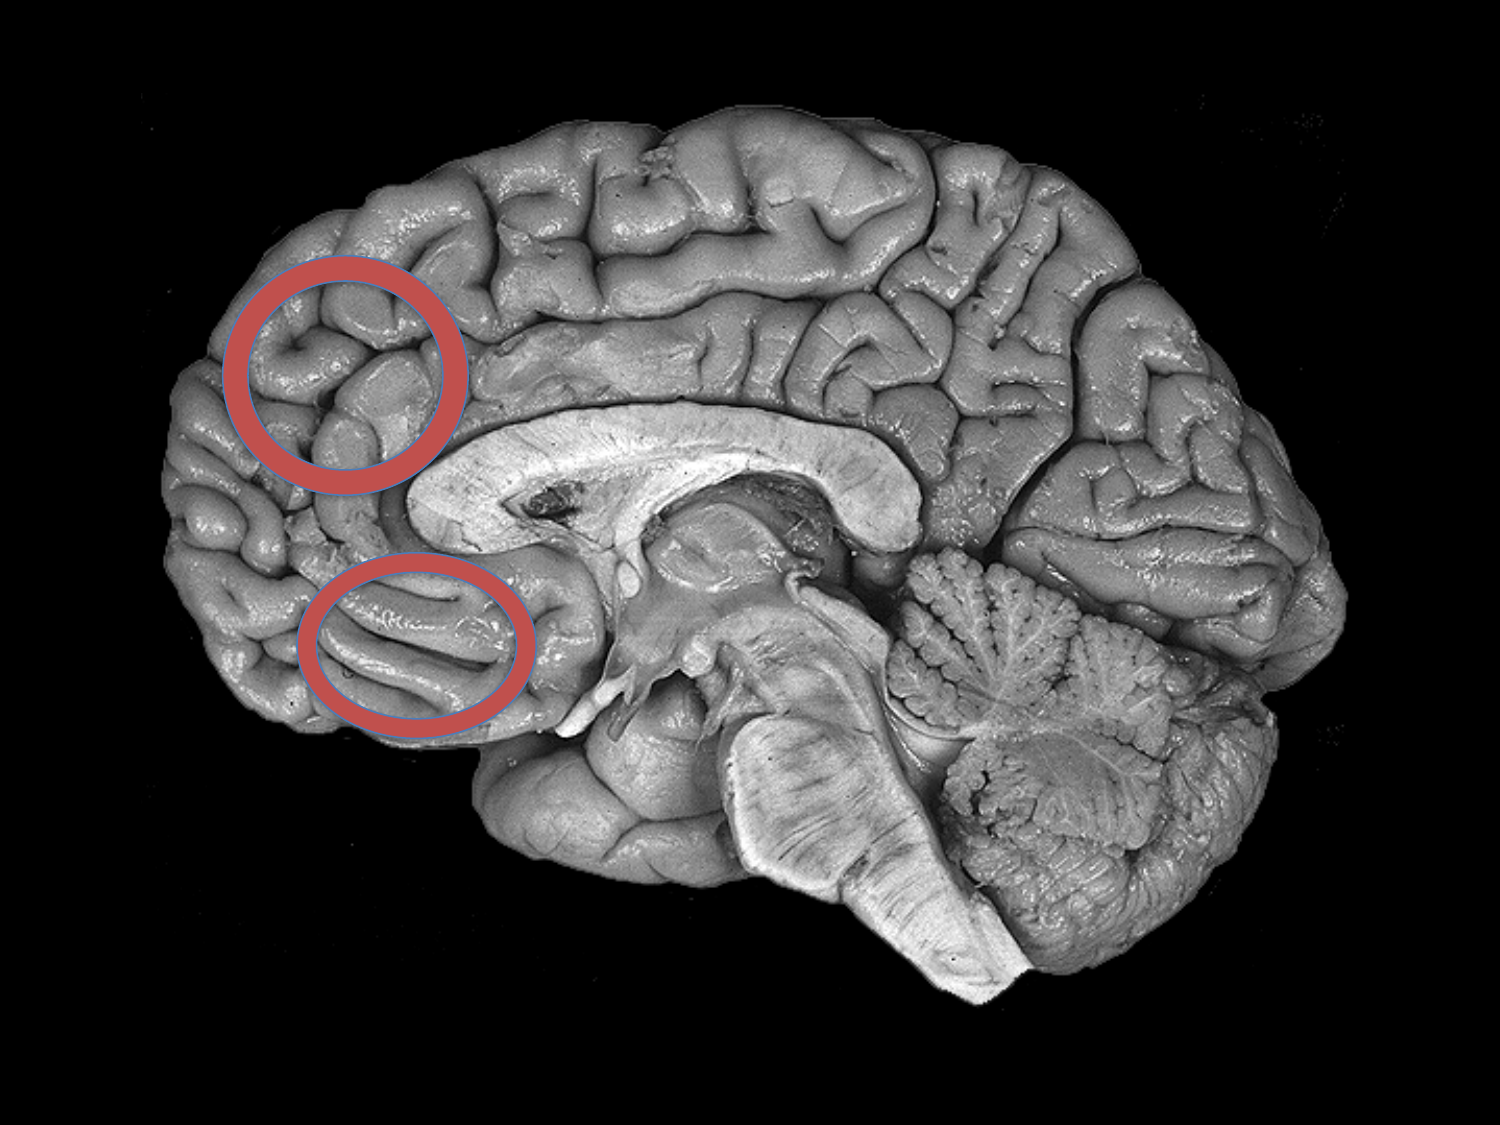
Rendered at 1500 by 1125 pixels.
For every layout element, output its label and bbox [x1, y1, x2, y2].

picture [141, 93, 1359, 1032]
